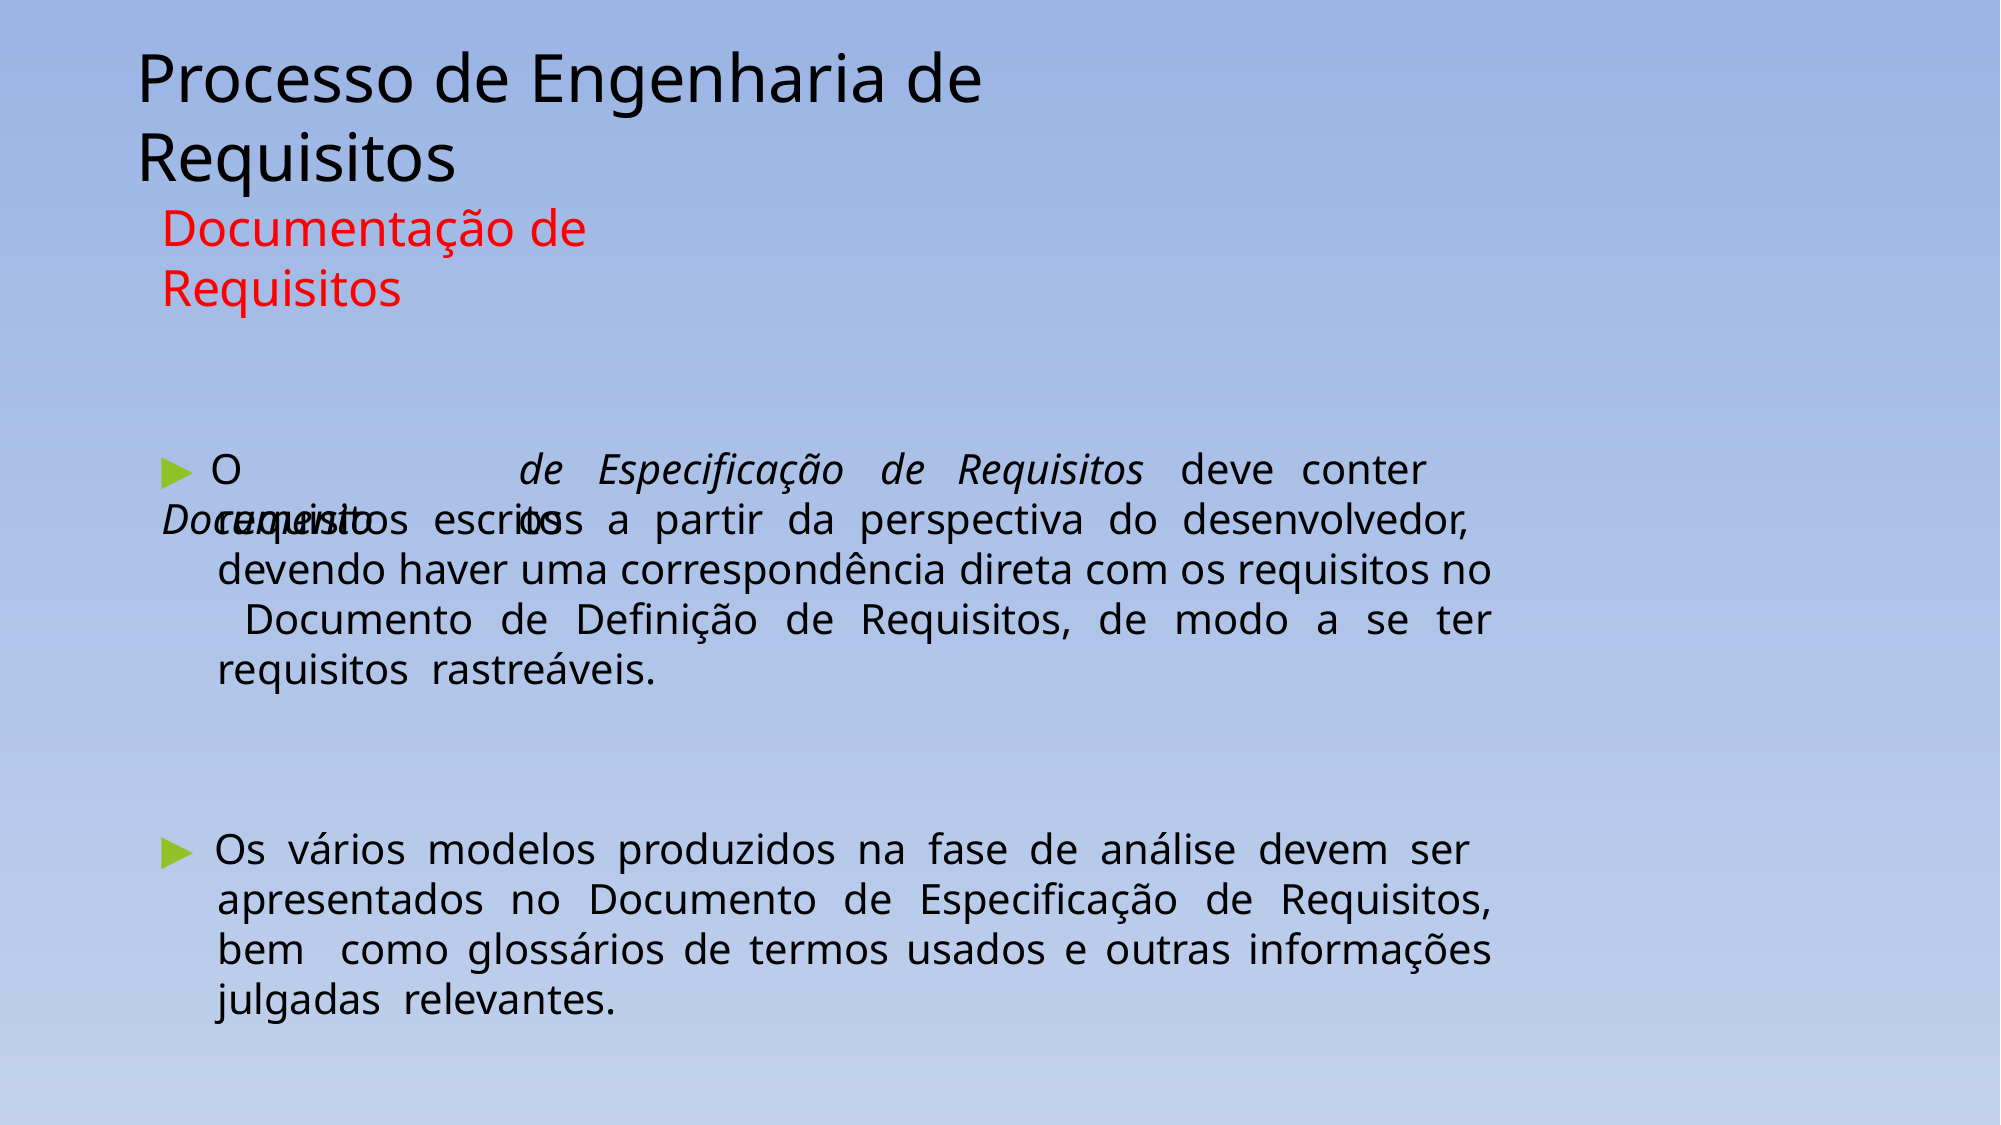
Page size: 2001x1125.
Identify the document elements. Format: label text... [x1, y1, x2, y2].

text_box de Especificação de Requisitos deve conter os [516, 440, 1493, 490]
title Processo de Engenharia de Requisitos [134, 33, 1253, 224]
text_box ▶ O Documento [159, 440, 490, 543]
text_box Documentação de Requisitos [159, 194, 804, 317]
text_box ▶ Os vários modelos produzidos na fase de análise devem ser apresentados no Documento de Especificação de Requisitos, bem como glossários de termos usados e outras informações julgadas relevantes. [159, 820, 1493, 1024]
text_box requisitos escritos a partir da perspectiva do desenvolvedor, devendo haver uma correspondência direta com os requisitos no Documento de Definição de Requisitos, de modo a se ter requisitos rastreáveis. [215, 490, 1493, 694]
